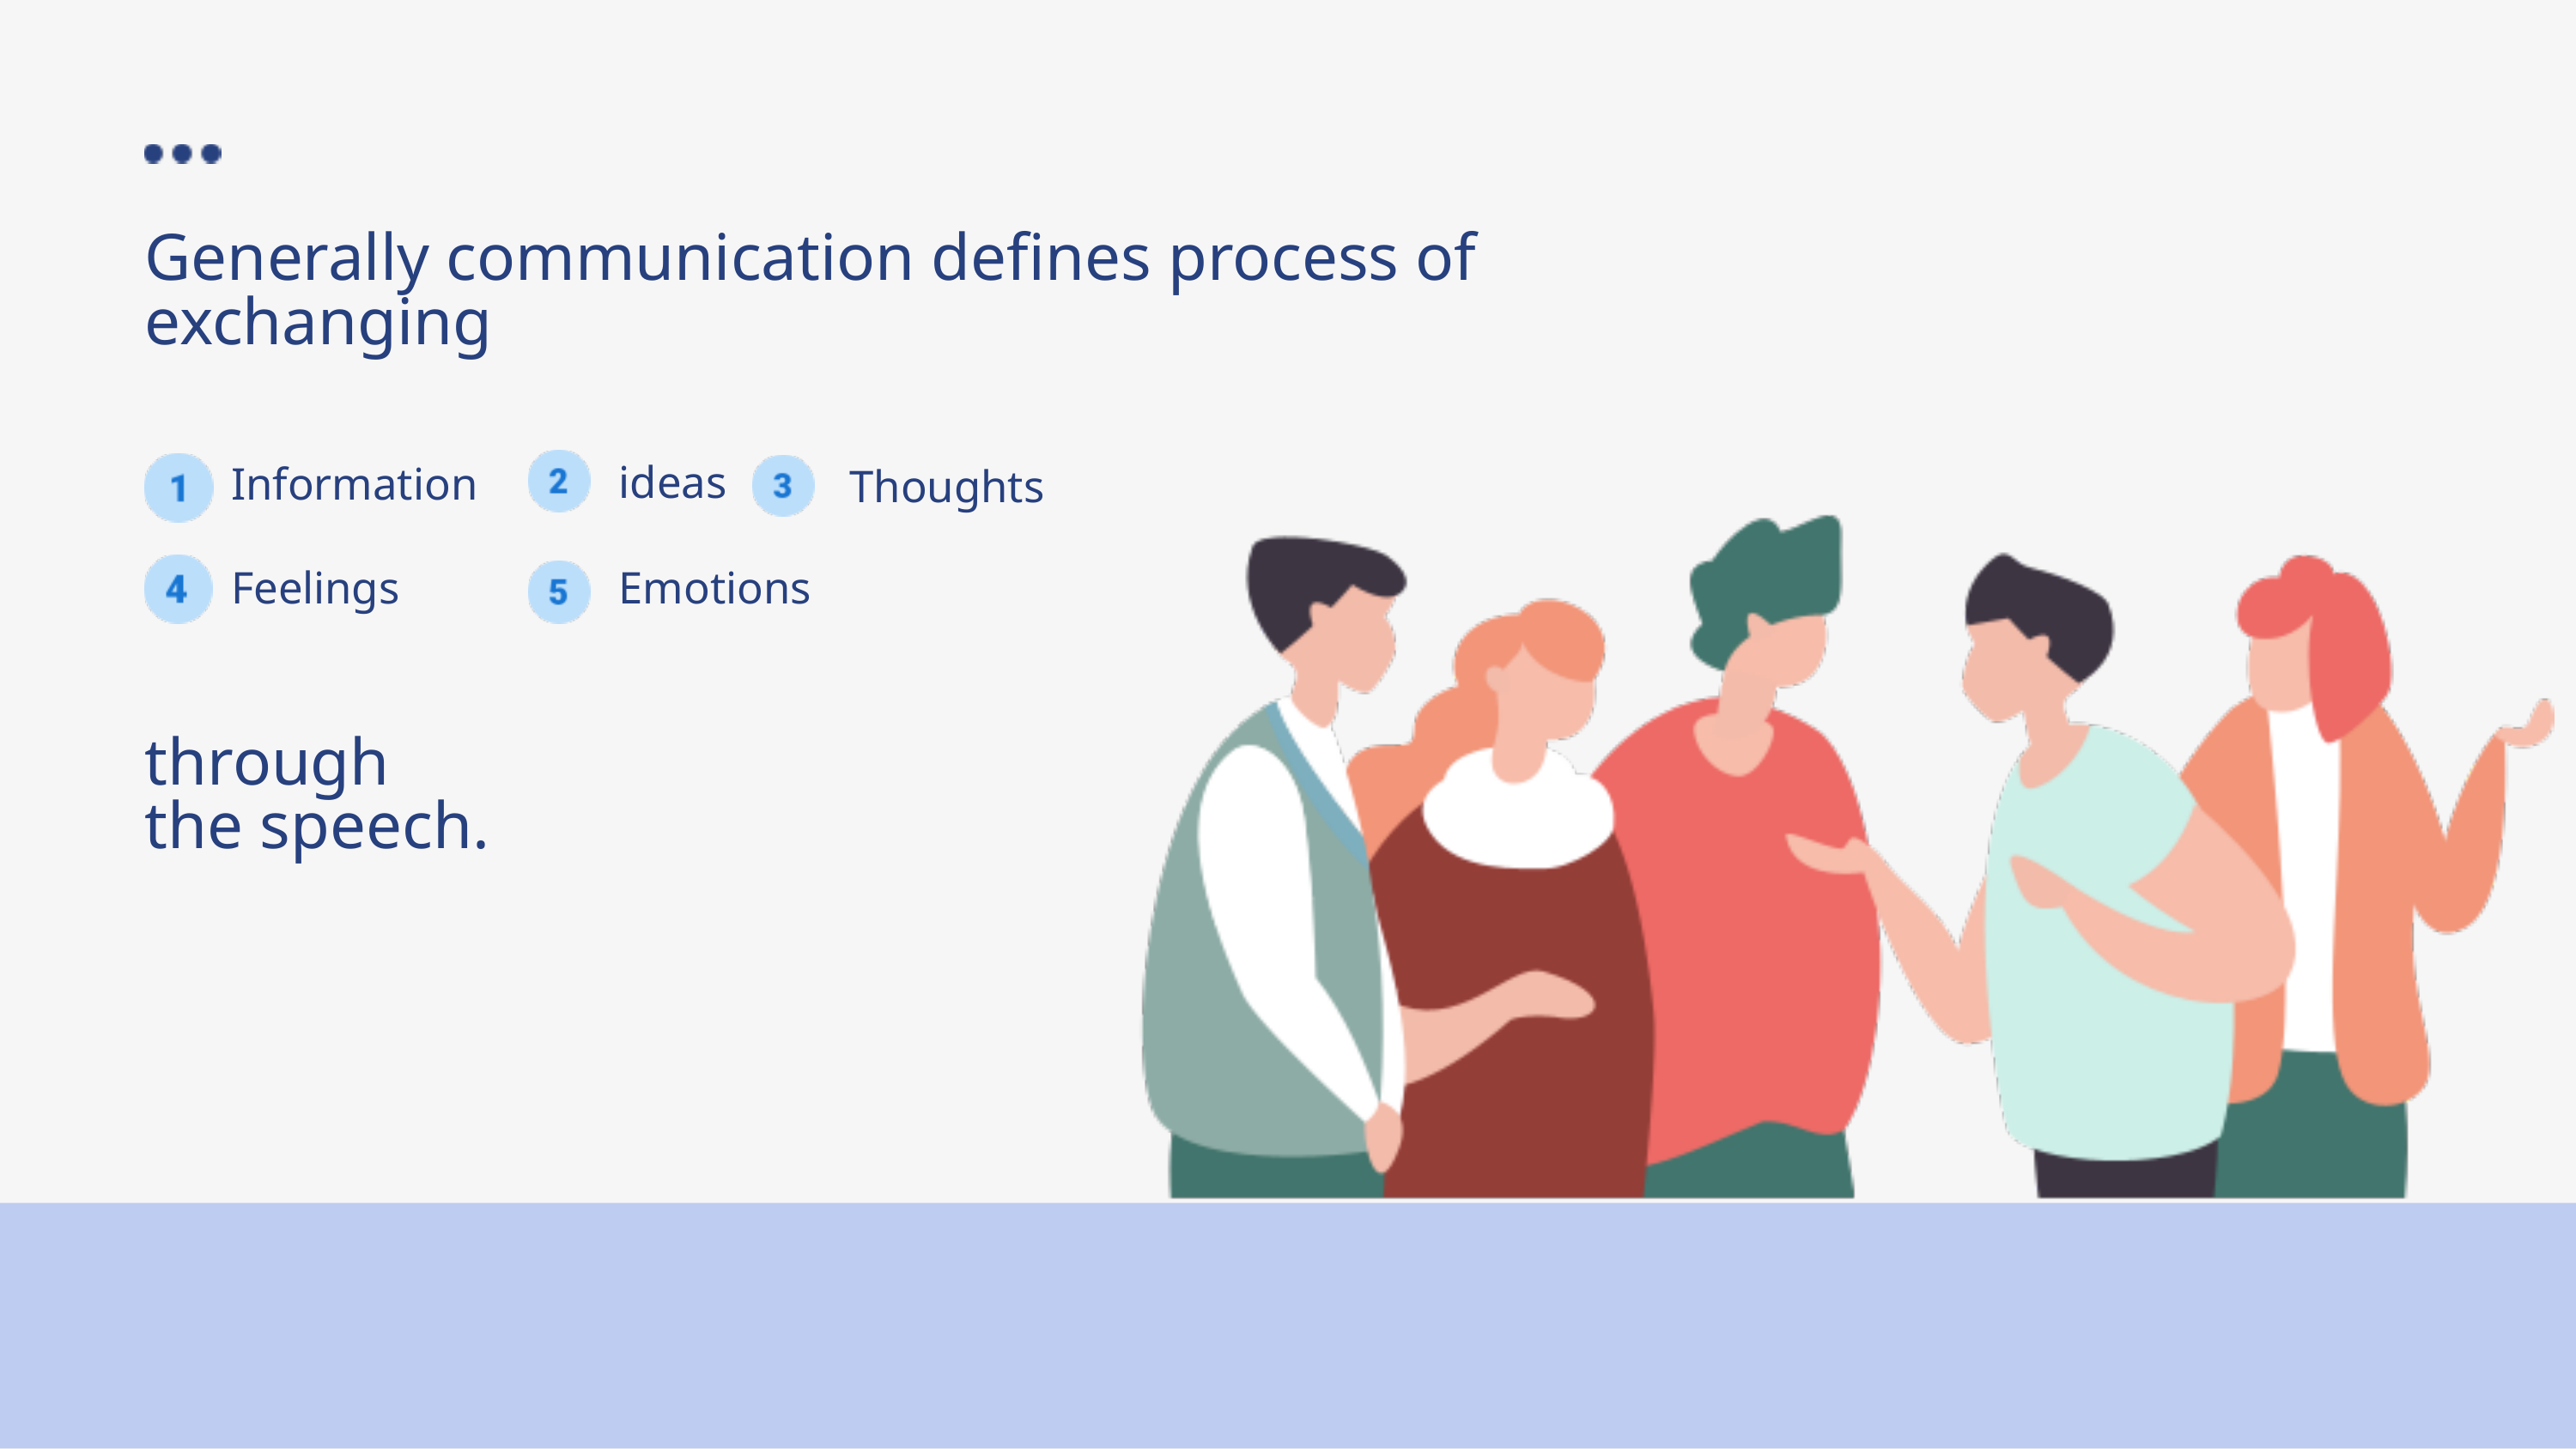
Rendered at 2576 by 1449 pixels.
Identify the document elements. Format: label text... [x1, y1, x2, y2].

text_box [0, 1203, 2576, 1449]
picture [528, 449, 592, 513]
picture [144, 453, 214, 523]
text_box Generally communication defines process of exchanging [144, 229, 1555, 358]
picture [1127, 490, 2555, 1210]
picture [752, 455, 815, 518]
picture [528, 561, 592, 624]
picture [144, 555, 214, 624]
picture [144, 144, 222, 165]
text_box Feelings [231, 568, 500, 613]
text_box Information [231, 465, 500, 510]
text_box Thoughts [849, 467, 1118, 512]
text_box ideas [618, 463, 748, 507]
text_box Emotions [618, 568, 887, 613]
text_box through the speech. [144, 733, 1122, 862]
